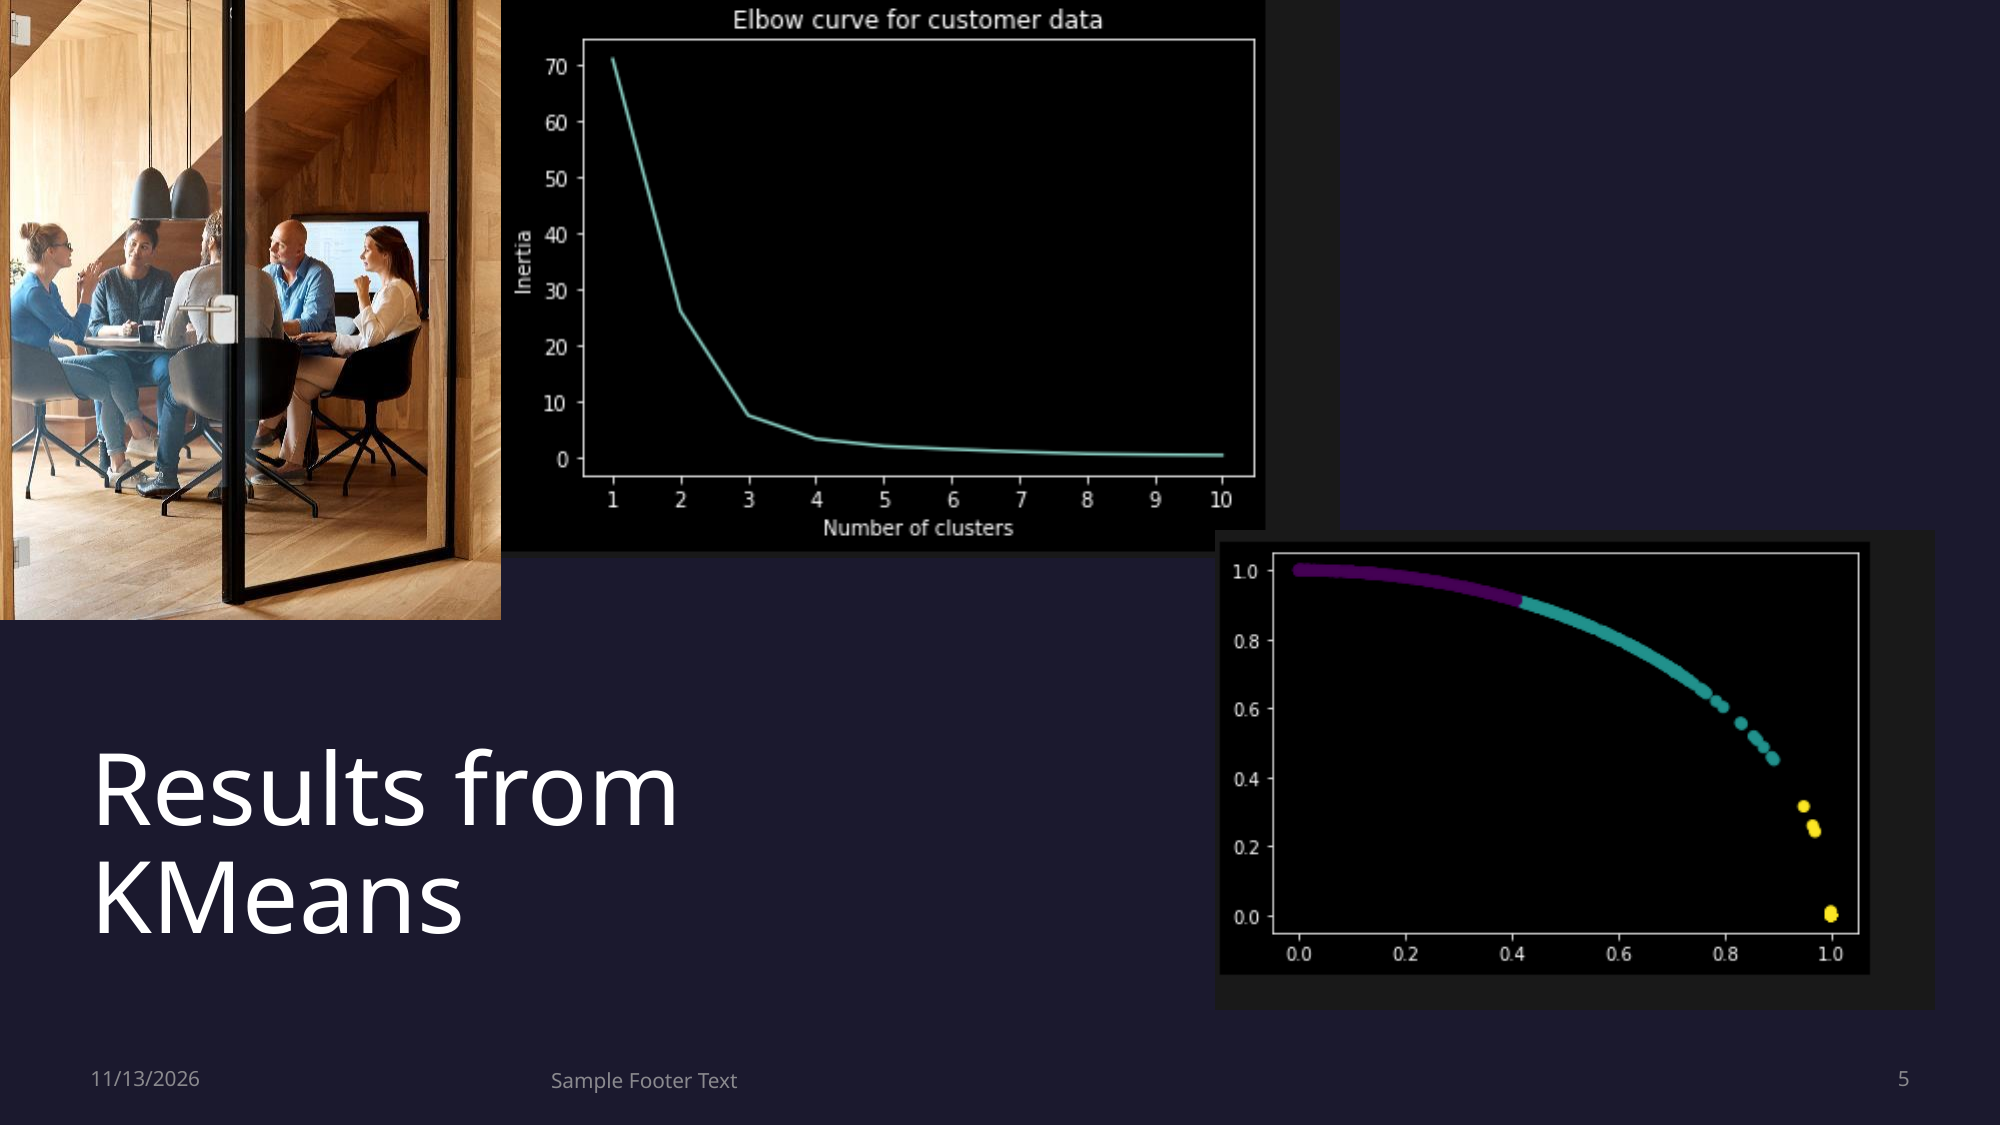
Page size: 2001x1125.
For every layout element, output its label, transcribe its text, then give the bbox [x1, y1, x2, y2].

footer Sample Footer Text [551, 1067, 1598, 1093]
picture [0, 0, 1935, 1010]
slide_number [90, 1067, 522, 1093]
title Results from KMeans [90, 739, 829, 996]
slide_number 5 [1632, 1067, 1910, 1093]
